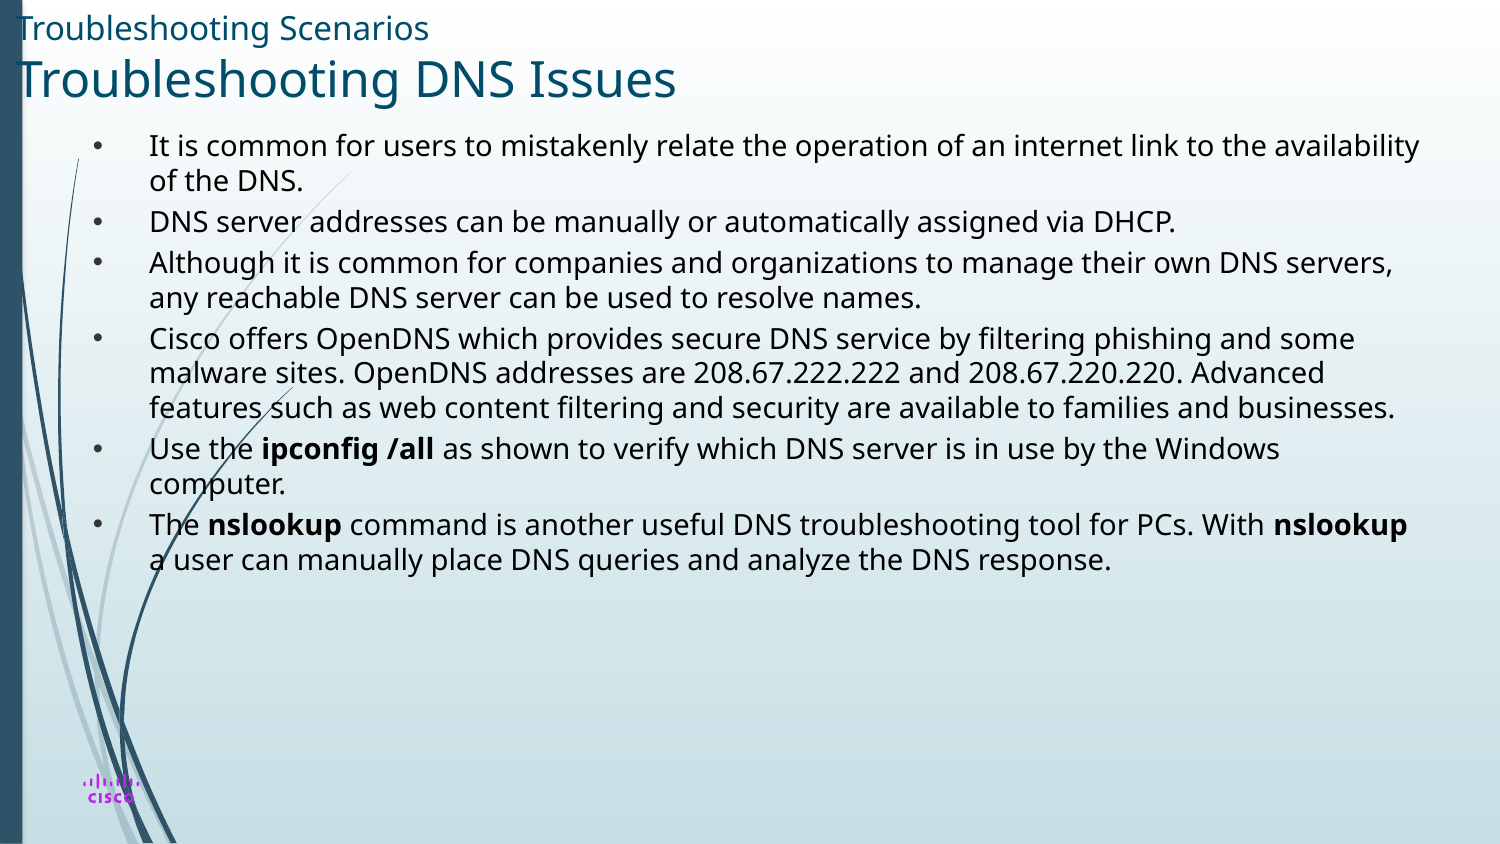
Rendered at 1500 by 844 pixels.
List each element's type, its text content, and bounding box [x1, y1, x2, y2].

list It is common for users to mistakenly relate the operation of an internet link to the availability of the DNS. DNS server addresses can be manually or automatically assigned via DHCP. Although it is common for companies and organizations to manage their own DNS servers, any reachable DNS server can be used to resolve names. Cisco offers OpenDNS which provides secure DNS service by filtering phishing and some malware sites. OpenDNS addresses are 208.67.222.222 and 208.67.220.220. Advanced features such as web content filtering and security are available to families and businesses. Use the ipconfig /all as shown to verify which DNS server is in use by the Windows computer. The nslookup command is another useful DNS troubleshooting tool for PCs. With nslookup a user can manually place DNS queries and analyze the DNS response. [77, 120, 1437, 726]
title Troubleshooting Scenarios Troubleshooting DNS Issues [0, 0, 1369, 121]
